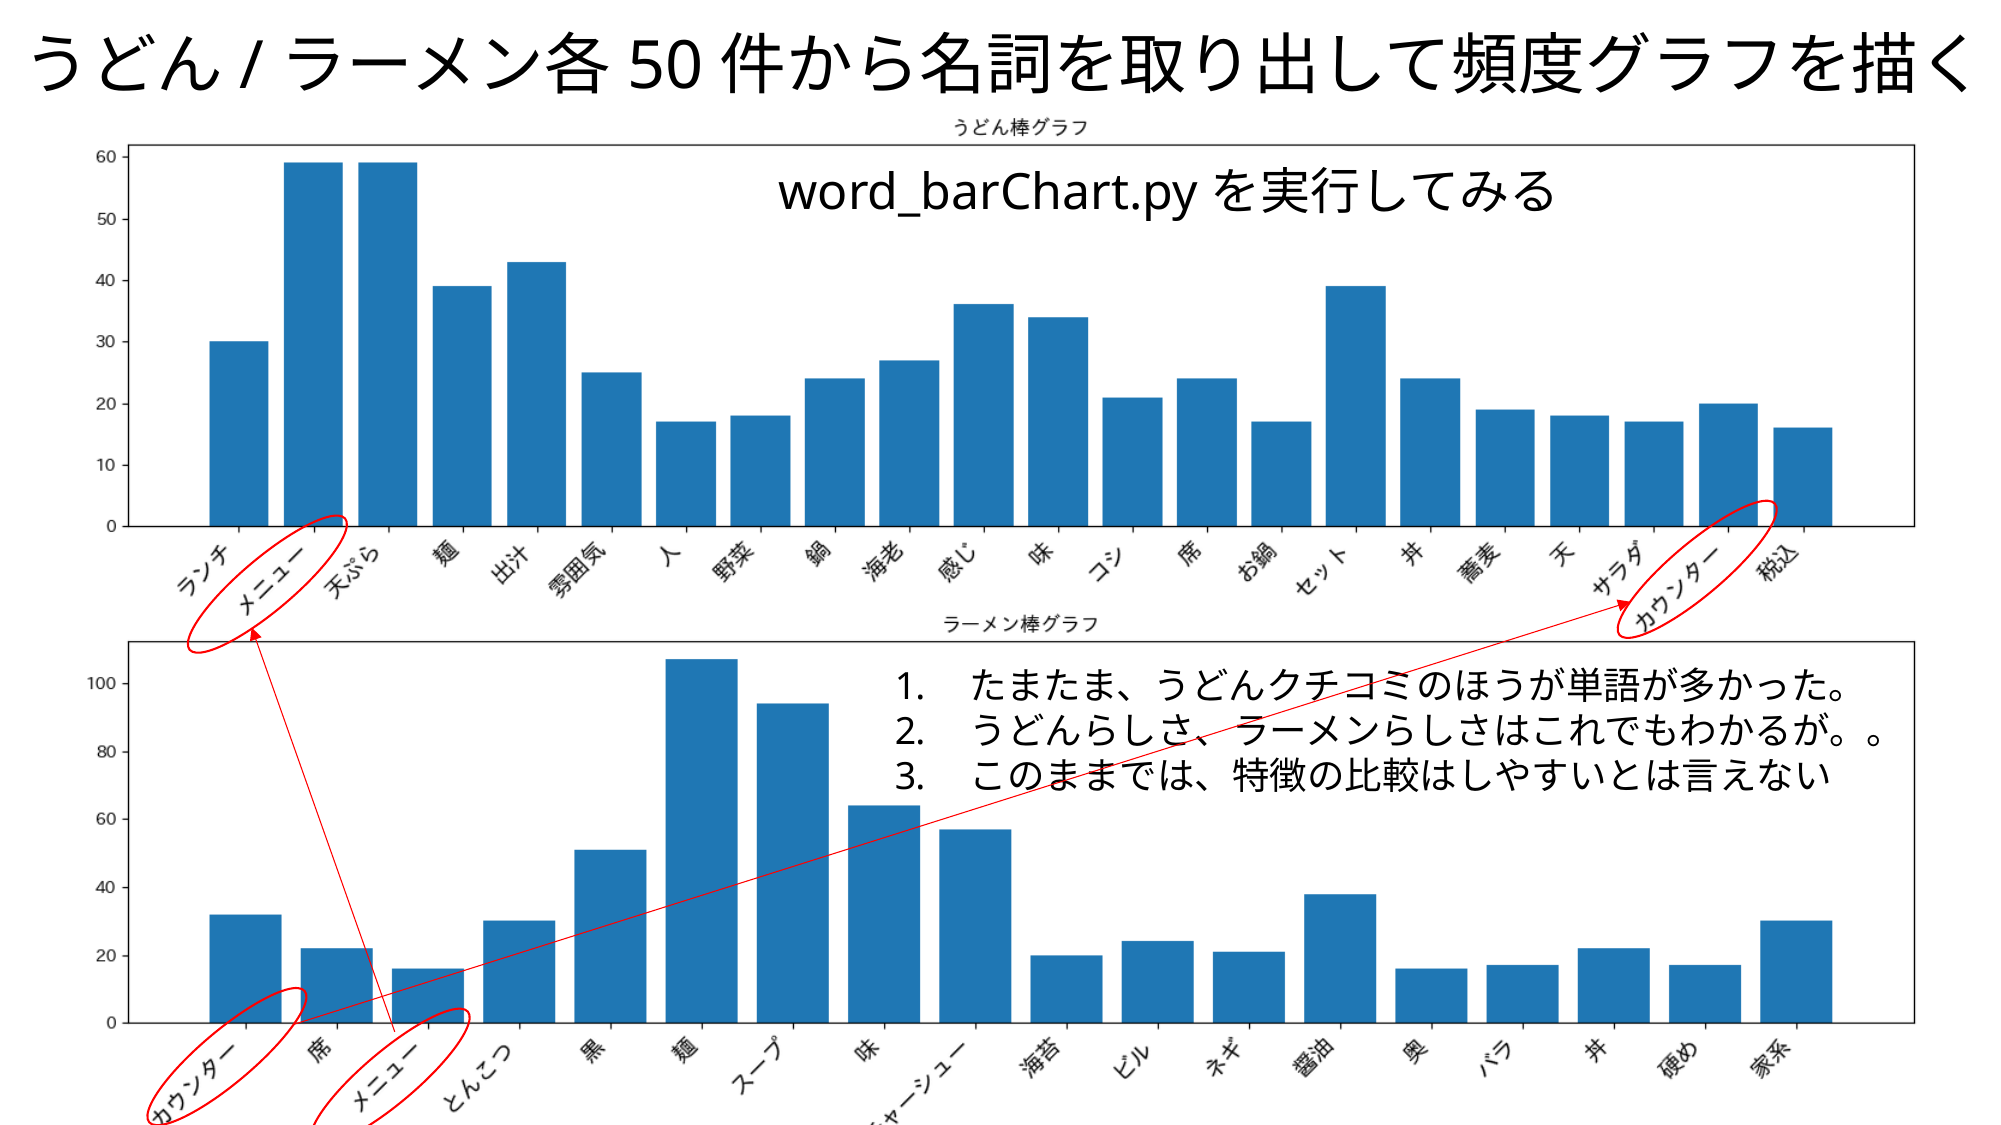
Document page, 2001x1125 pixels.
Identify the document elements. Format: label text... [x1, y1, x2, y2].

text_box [293, 601, 1631, 1025]
text_box うどん/ラーメン各50件から名詞を取り出して頻度グラフを描く [8, 14, 2000, 110]
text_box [251, 627, 395, 1032]
picture [74, 93, 1926, 1125]
